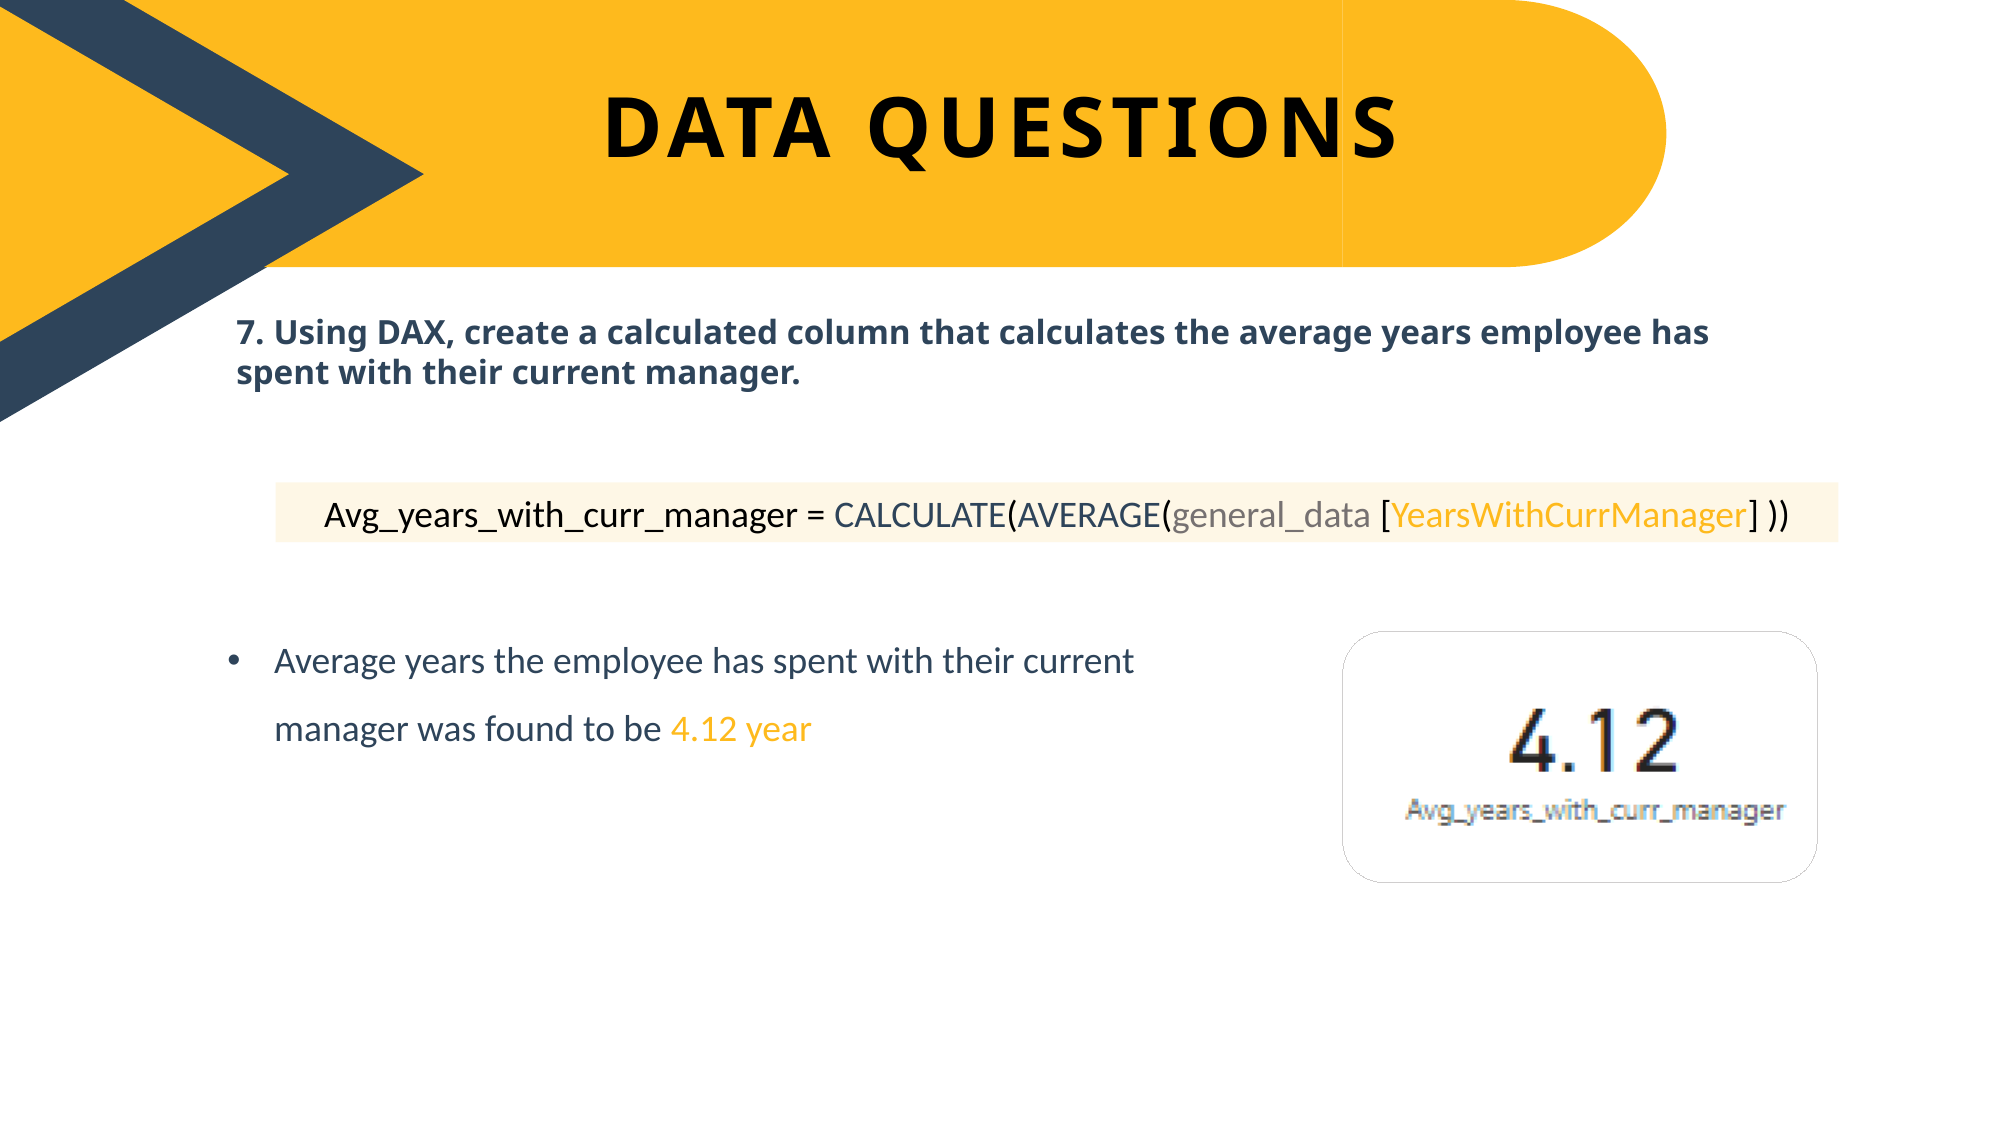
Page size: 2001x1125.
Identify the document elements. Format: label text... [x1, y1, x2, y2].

text_box 7. Using DAX, create a calculated column that calculates the average years employee has spent with their current manager. [1667, 304, 1814, 399]
text_box Average years the employee has spent with their current manager was found to be 4.12 year [212, 606, 1286, 757]
text_box Avg_years_with_curr_manager = CALCULATE(AVERAGE(general_data [YearsWithCurrManager] )) [275, 482, 1839, 543]
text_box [0, 0, 1667, 424]
picture [1342, 631, 1818, 883]
